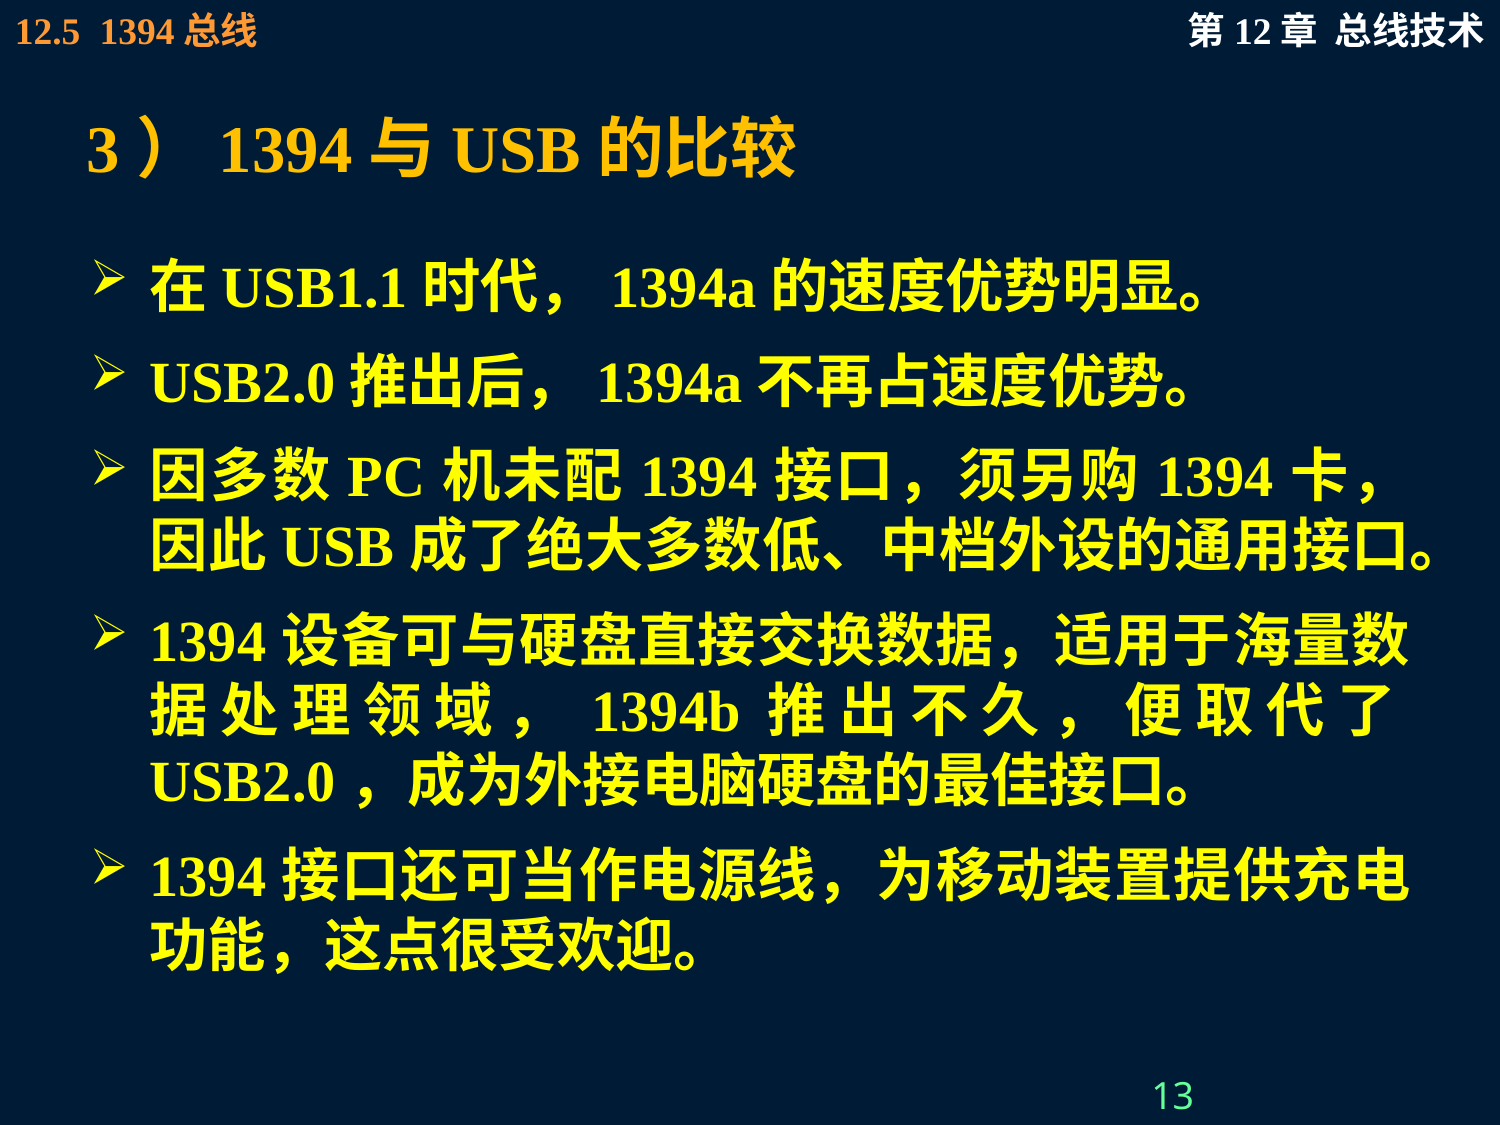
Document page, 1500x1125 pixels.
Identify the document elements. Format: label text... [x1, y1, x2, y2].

title 3）1394与USB的比较 [71, 52, 1422, 240]
list 在USB1.1时代，1394a的速度优势明显。 USB2.0推出后，1394a不再占速度优势。 因多数PC机未配1394接口，须另购1394卡，因此USB成了绝大多数低、中档外设的通用接口。 1394设备可与硬盘直接交换数据，适用于海量数据处理领域，1394b推出不久，便取代了USB2.0，成为外接电脑硬盘的最佳接口。 1394接口还可当作电源线，为移动装置提供充电功能，这点很受欢迎。 [75, 241, 1425, 1035]
